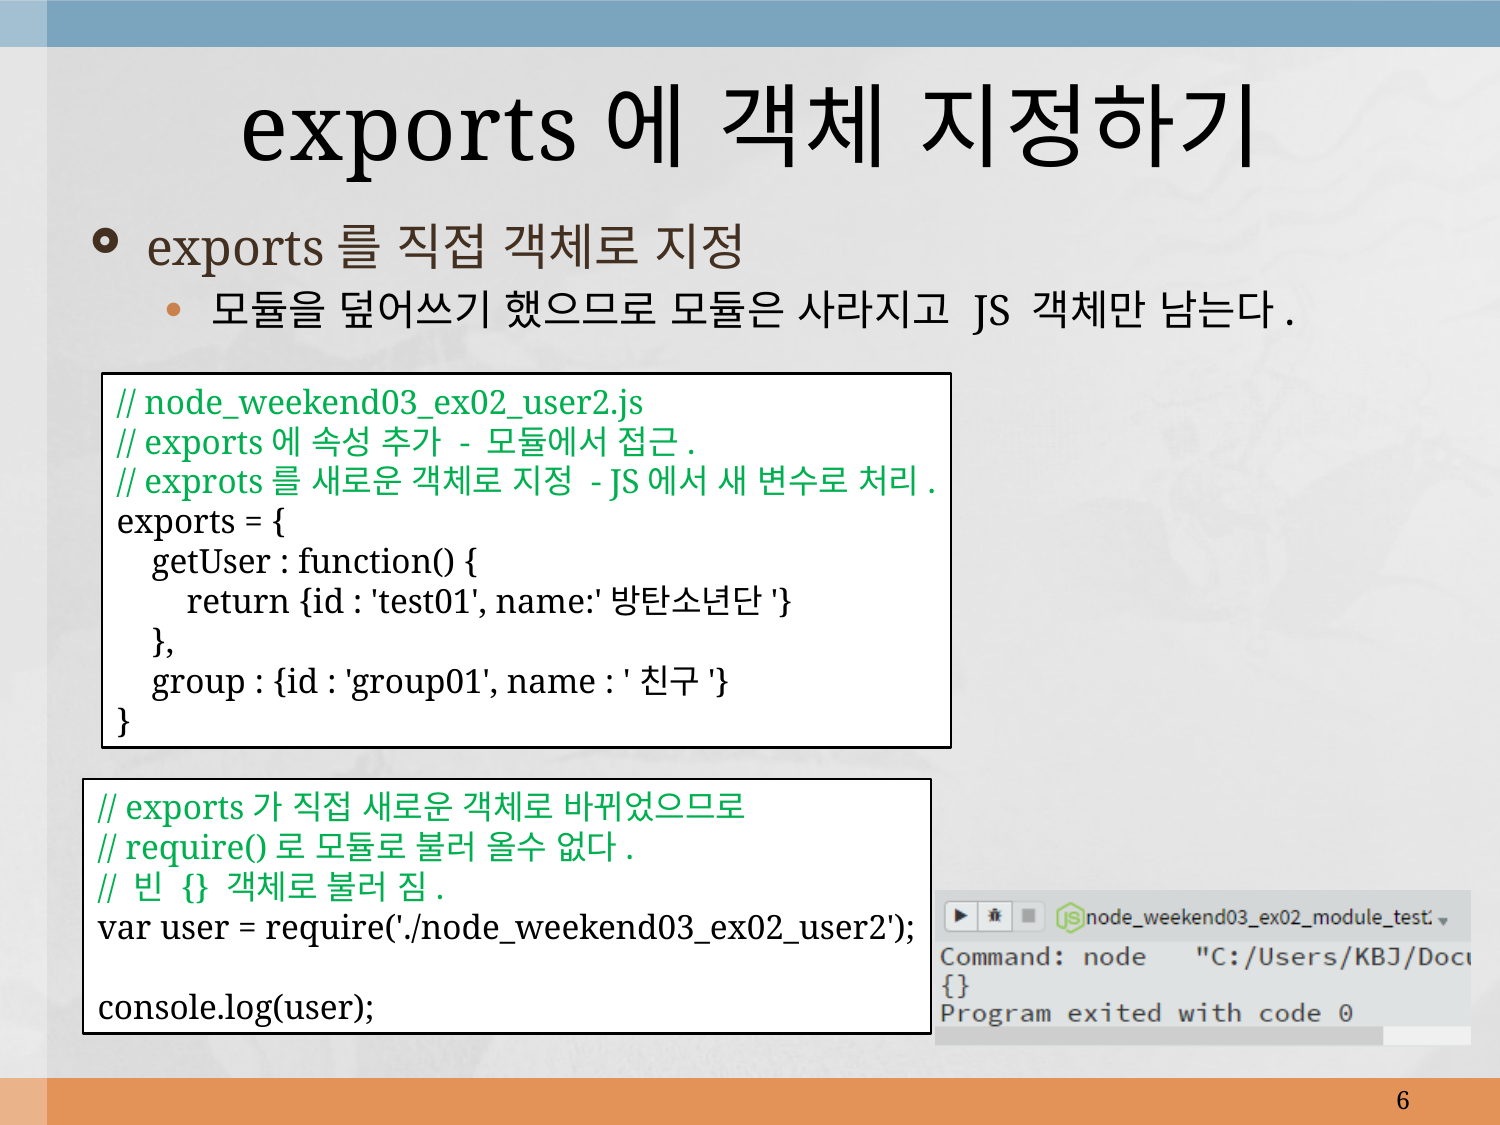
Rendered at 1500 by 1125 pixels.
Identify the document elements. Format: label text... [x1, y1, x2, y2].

picture [934, 890, 1471, 1047]
slide_number 6 [1074, 1078, 1425, 1125]
text_box // exports가 직접 새로운 객체로 바뀌었으므로 // require()로 모듈로 불러 올수 없다. // 빈 {} 객체로 불러 짐. var user = require('./node_weekend03_ex02_user2'); console.log(user); [82, 778, 932, 1035]
title exports에 객체 지정하기 [49, 46, 1454, 202]
text_box // node_weekend03_ex02_user2.js // exports에 속성 추가 - 모듈에서 접근. // exprots를 새로운 객체로 지정 - JS에서 새 변수로 처리. exports = { getUser : function() { return {id : 'test01', name:'방탄소년단'} }, group : {id : 'group01', name : '친구'} } [101, 372, 952, 749]
list exports를 직접 객체로 지정 모듈을 덮어쓰기 했으므로 모듈은 사라지고 JS 객체만 남는다. [75, 208, 1425, 390]
